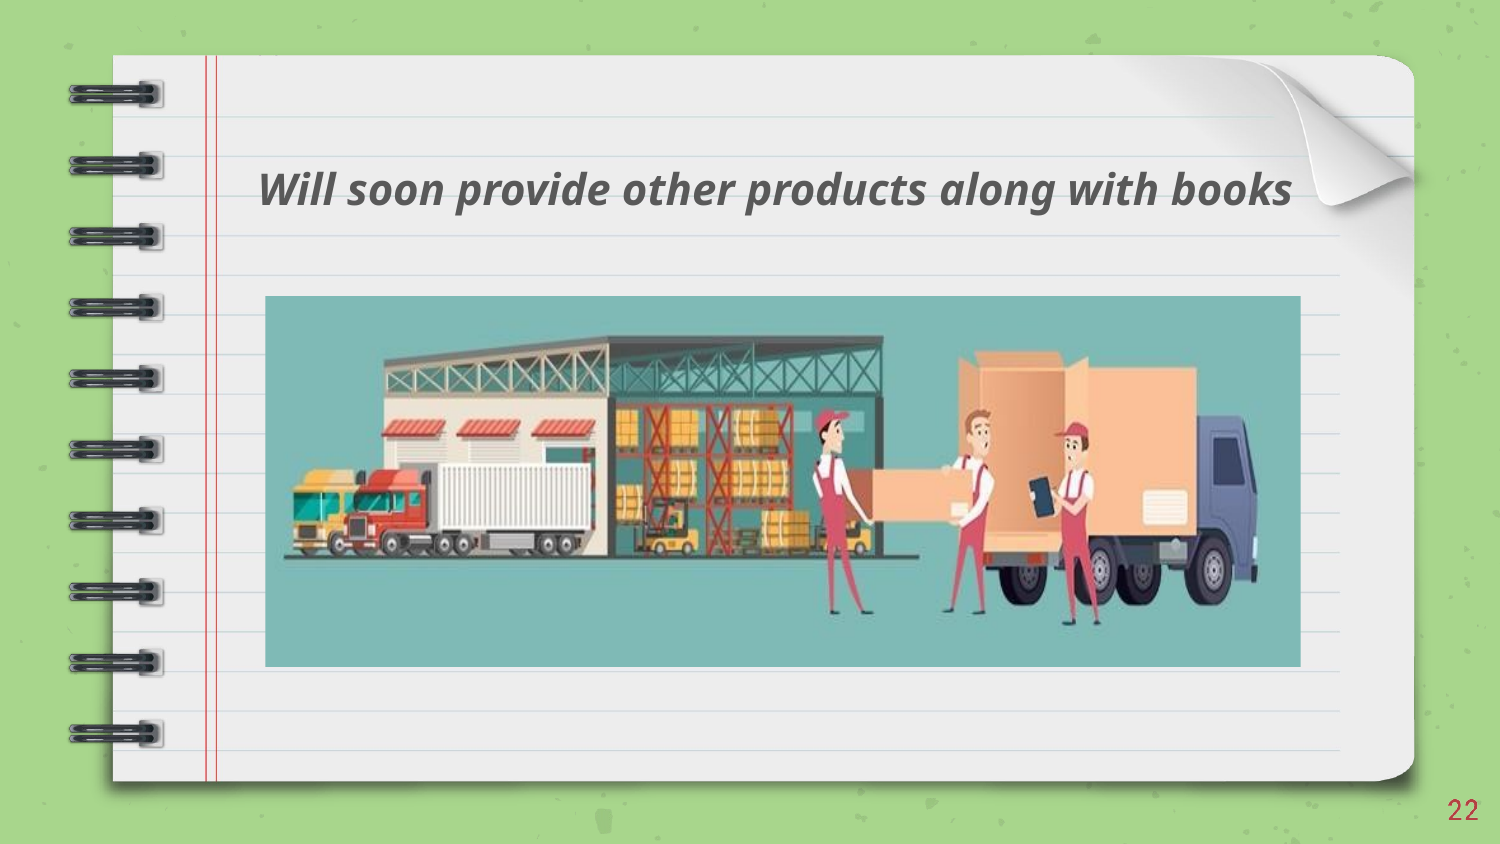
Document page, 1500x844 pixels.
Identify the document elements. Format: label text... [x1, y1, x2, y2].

text_box [63, 22, 1437, 822]
title Will soon provide other products along with books [255, 159, 1319, 303]
picture [0, 0, 1500, 844]
text_box [1448, 799, 1478, 820]
text_box [265, 296, 1301, 667]
